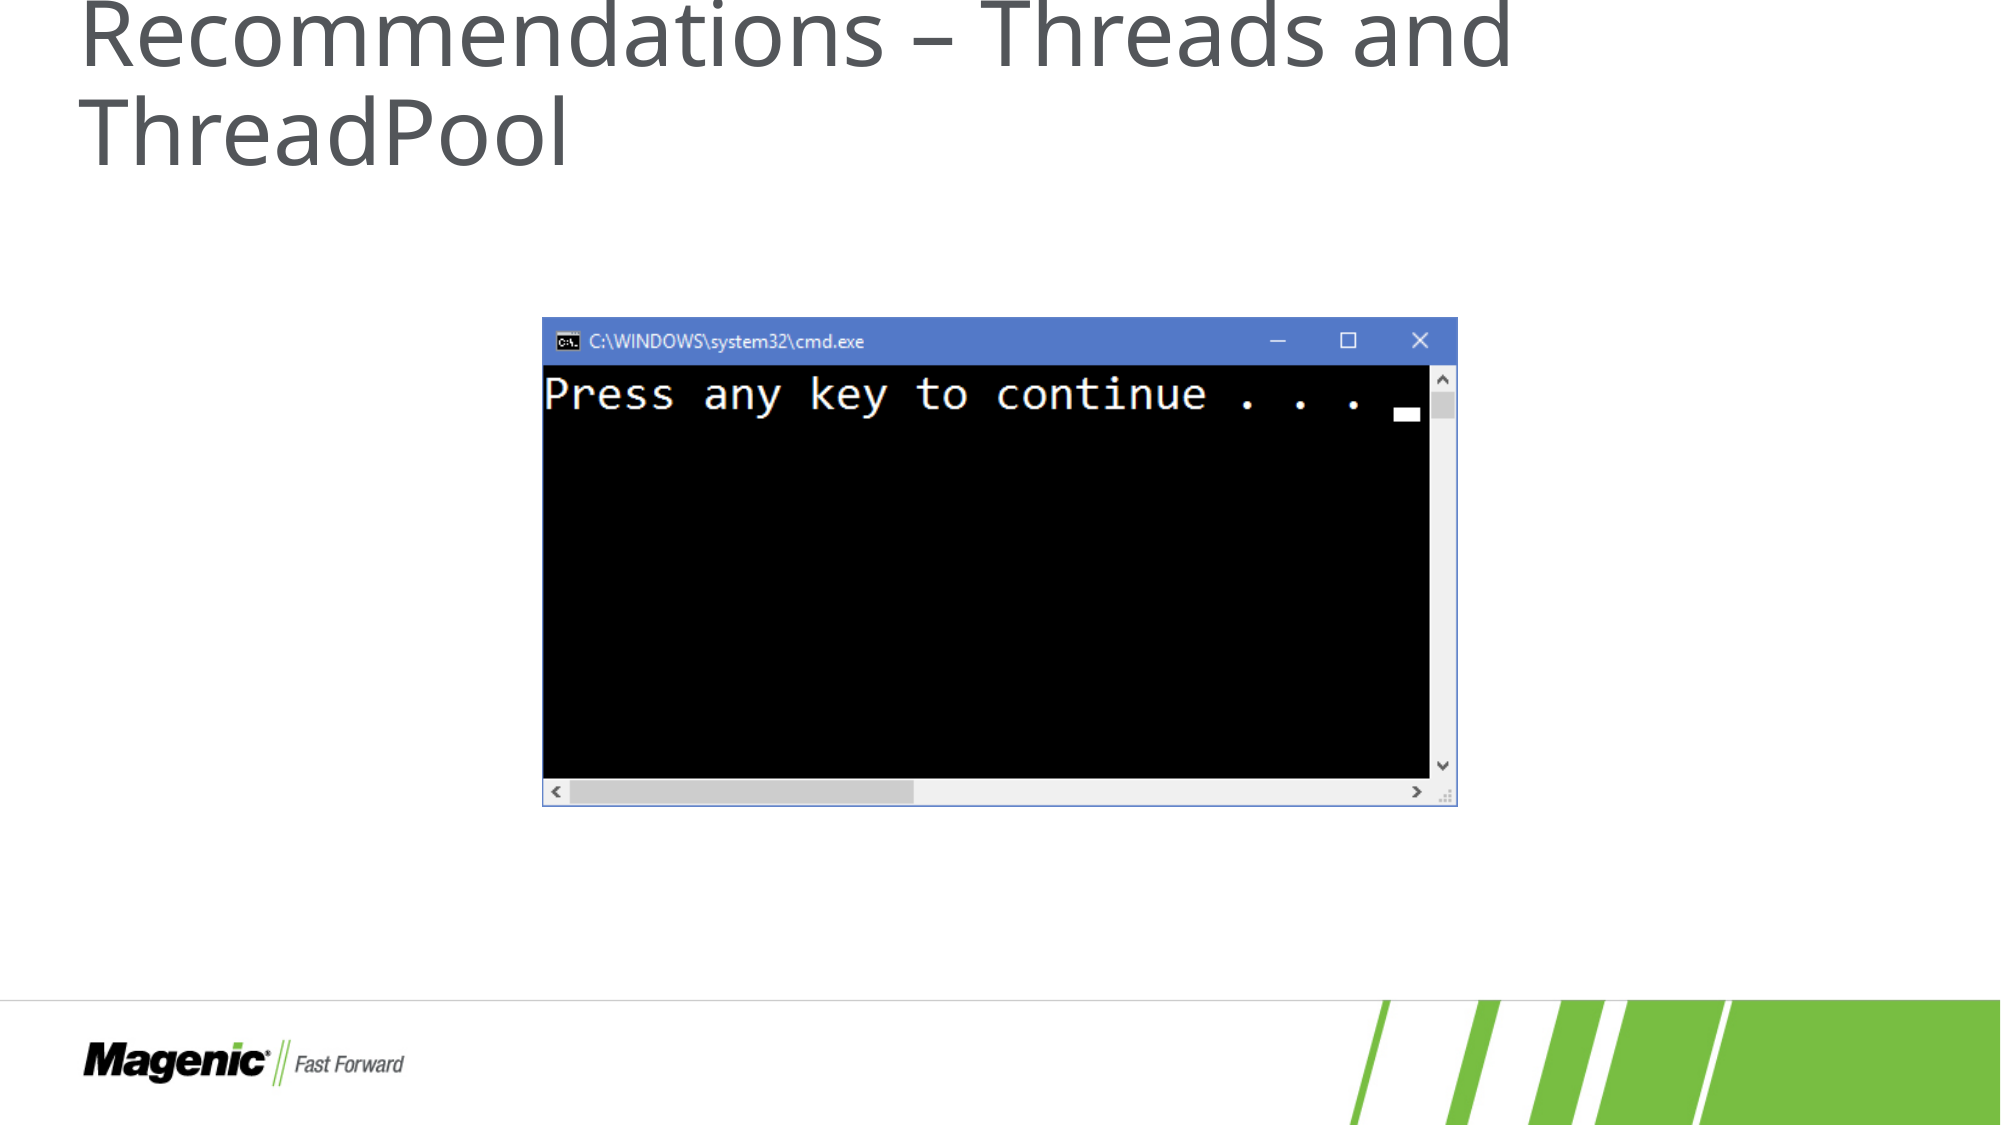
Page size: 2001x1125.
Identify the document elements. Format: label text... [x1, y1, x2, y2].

title Recommendations – Threads and ThreadPool [63, 41, 1938, 131]
picture [0, 0, 2001, 1125]
